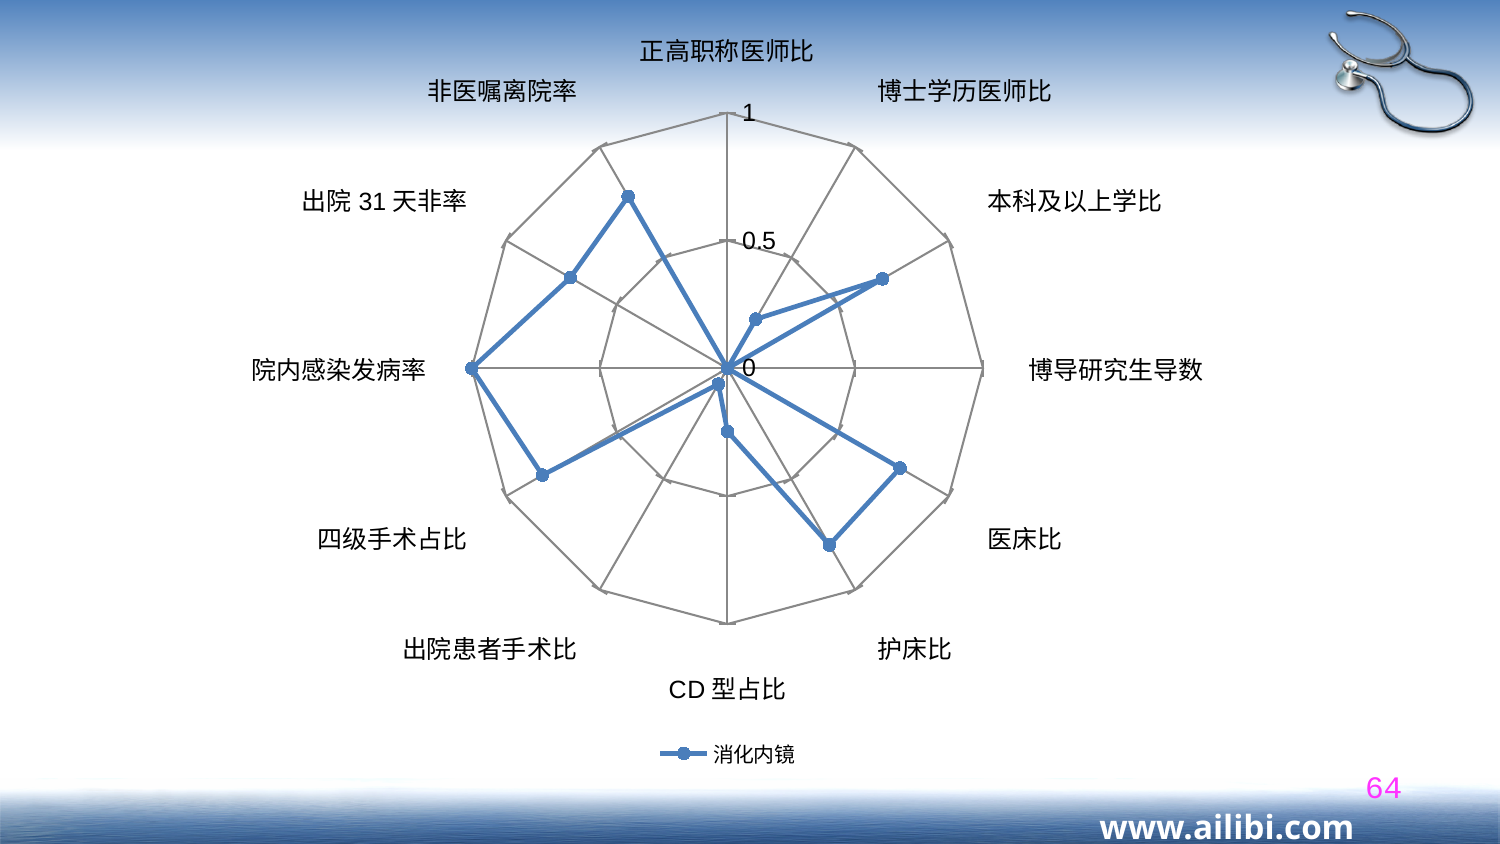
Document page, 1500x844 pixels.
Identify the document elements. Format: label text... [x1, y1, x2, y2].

chart [14, 14, 1441, 775]
picture [0, 778, 1500, 844]
slide_number 64 [1350, 759, 1482, 809]
picture [1322, 0, 1477, 155]
